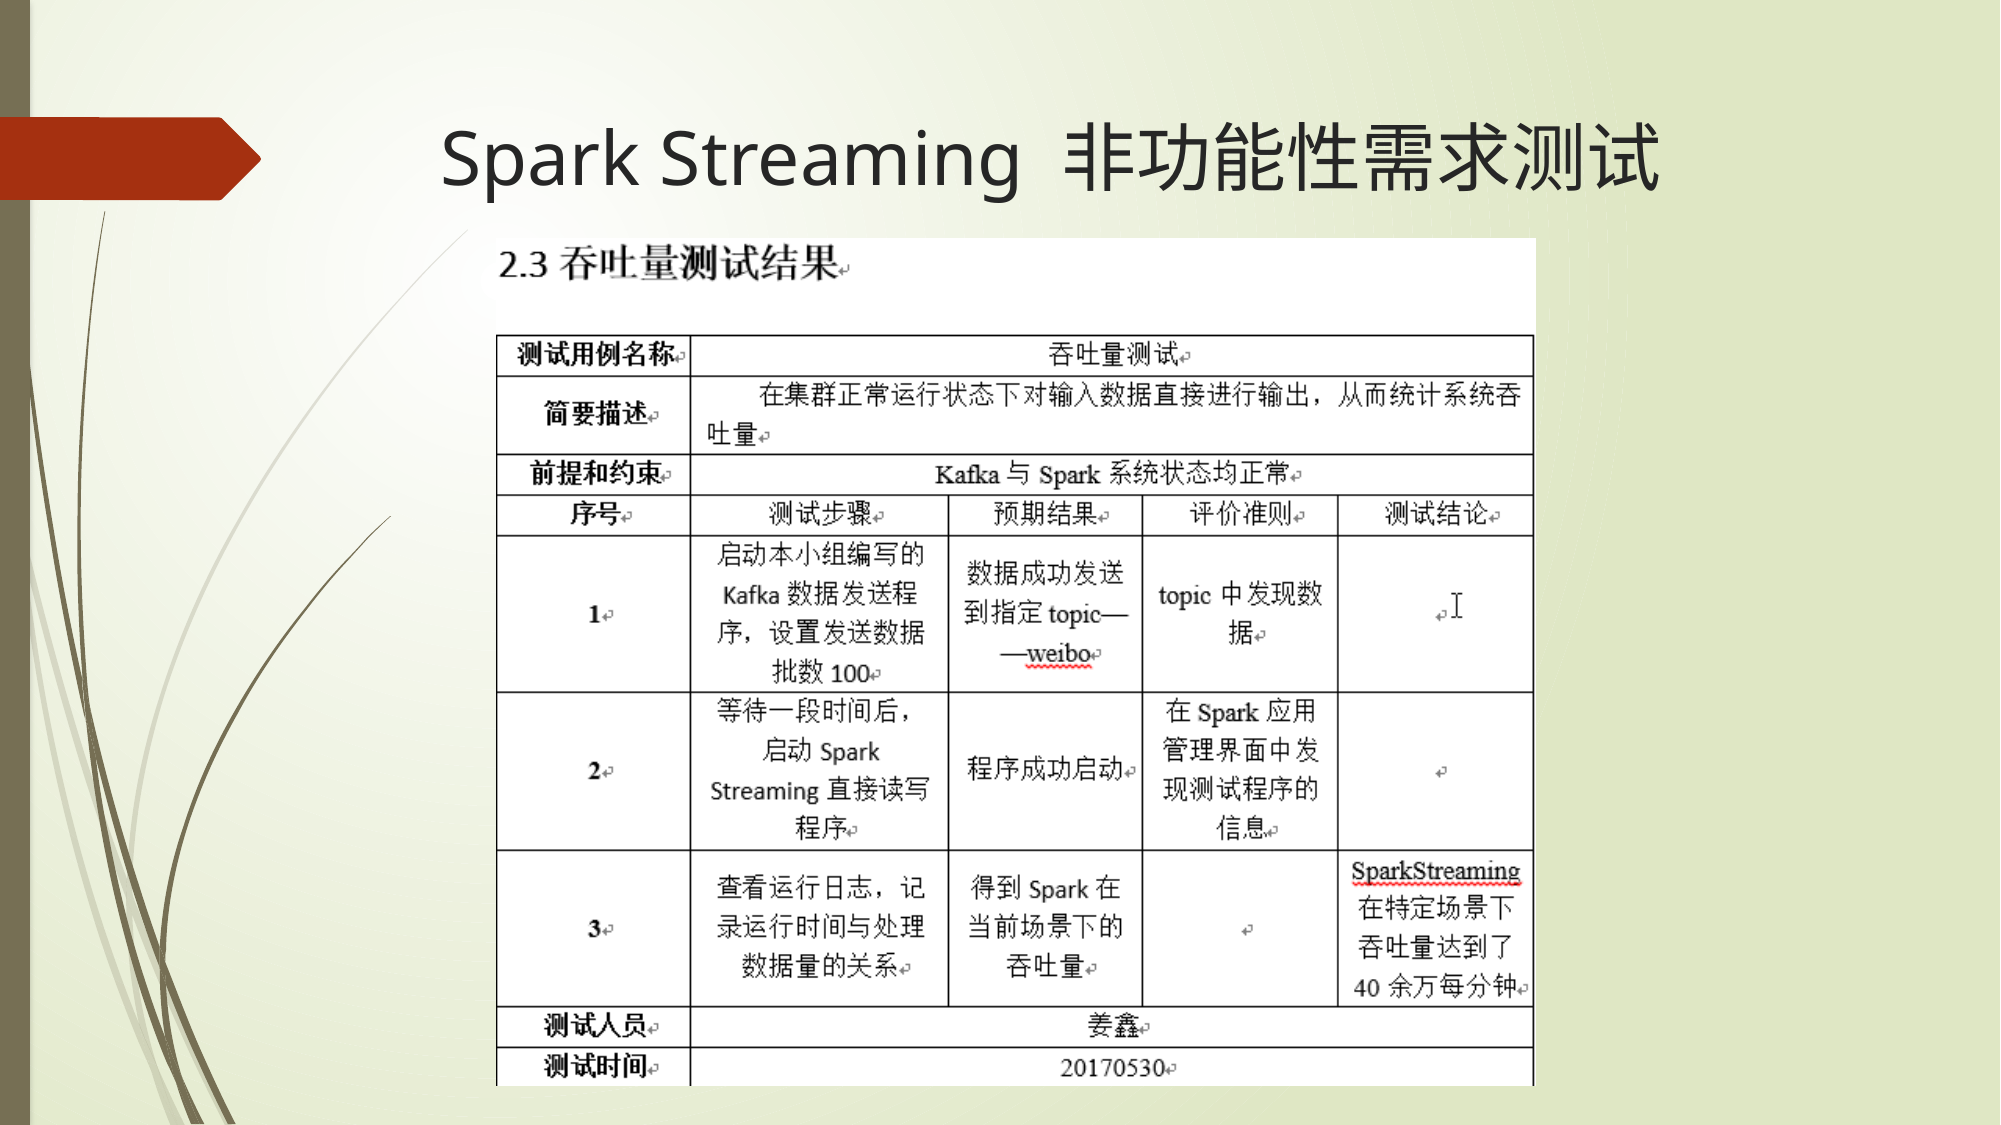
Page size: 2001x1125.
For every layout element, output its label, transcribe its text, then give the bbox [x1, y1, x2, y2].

title Spark Streaming 非功能性需求测试 [425, 102, 1888, 313]
picture [495, 238, 1536, 1087]
